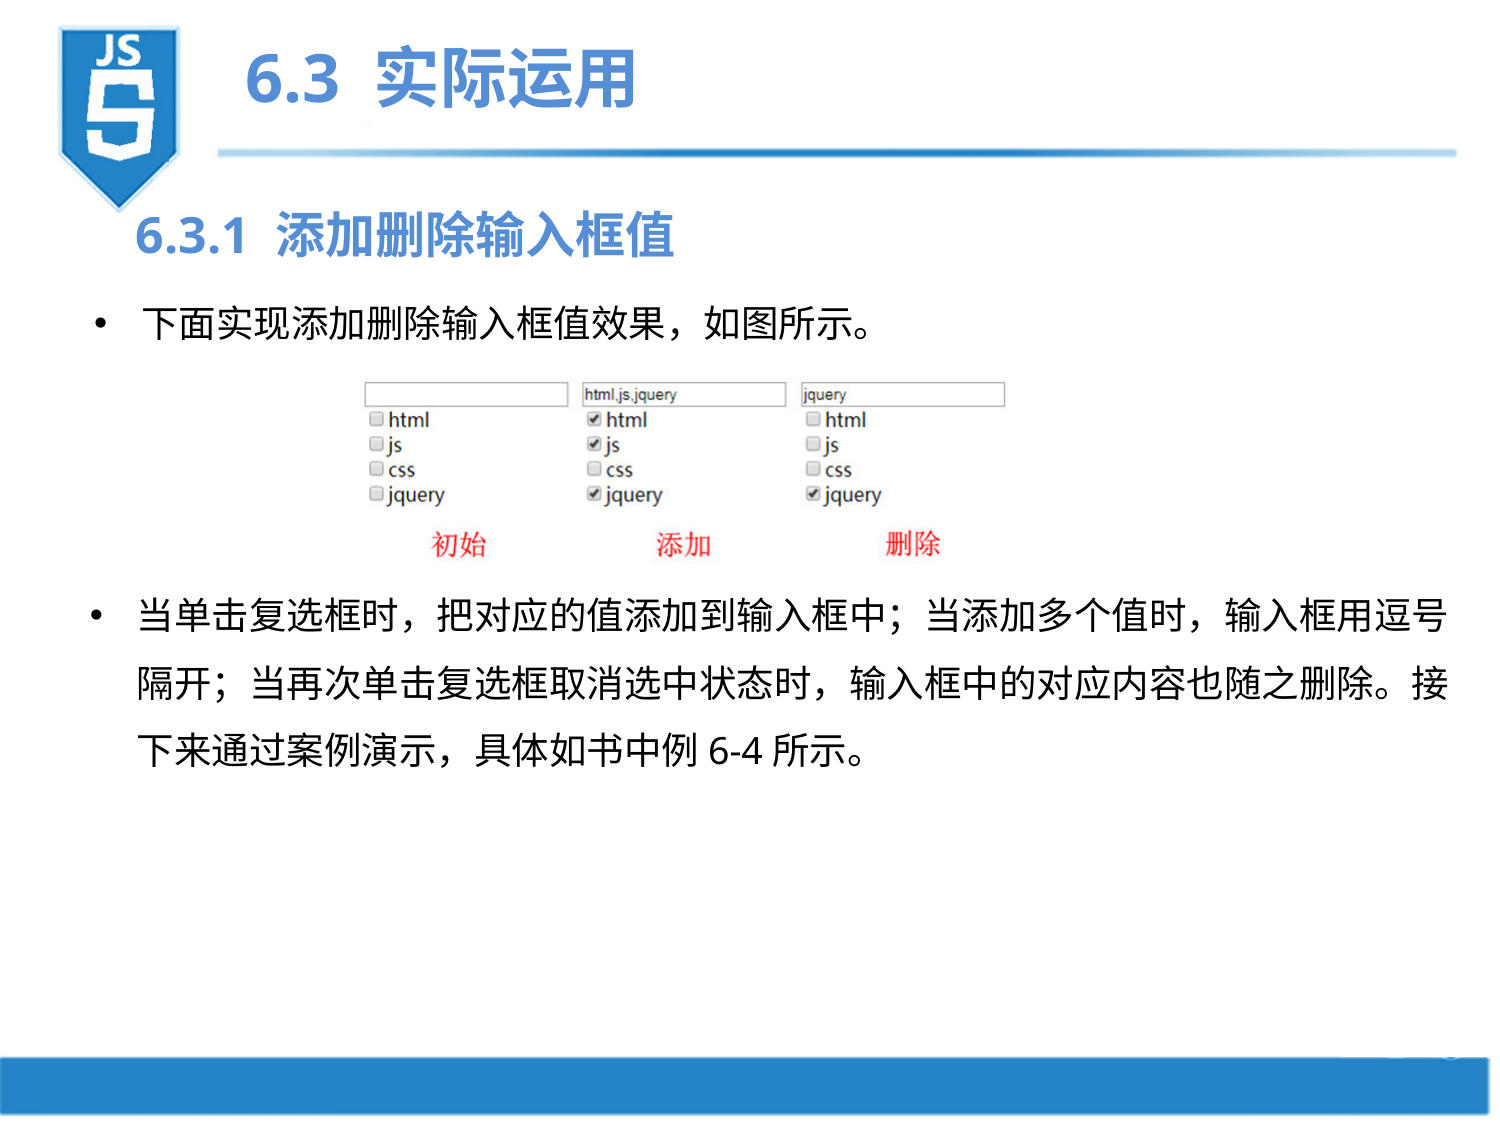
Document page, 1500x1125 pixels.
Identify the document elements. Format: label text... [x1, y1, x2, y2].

text_box 6.3 实际运用 [230, 29, 1042, 122]
text_box 当单击复选框时，把对应的值添加到输入框中；当添加多个值时，输入框用逗号隔开；当再次单击复选框取消选中状态时，输入框中的对应内容也随之删除。接下来通过案例演示，具体如书中例6-4所示。 [0, 562, 1478, 780]
text_box 下面实现添加删除输入框值效果，如图所示。 [4, 270, 1483, 353]
picture [0, 0, 1500, 1125]
text_box 6.3.1 添加删除输入框值 [121, 196, 1043, 270]
